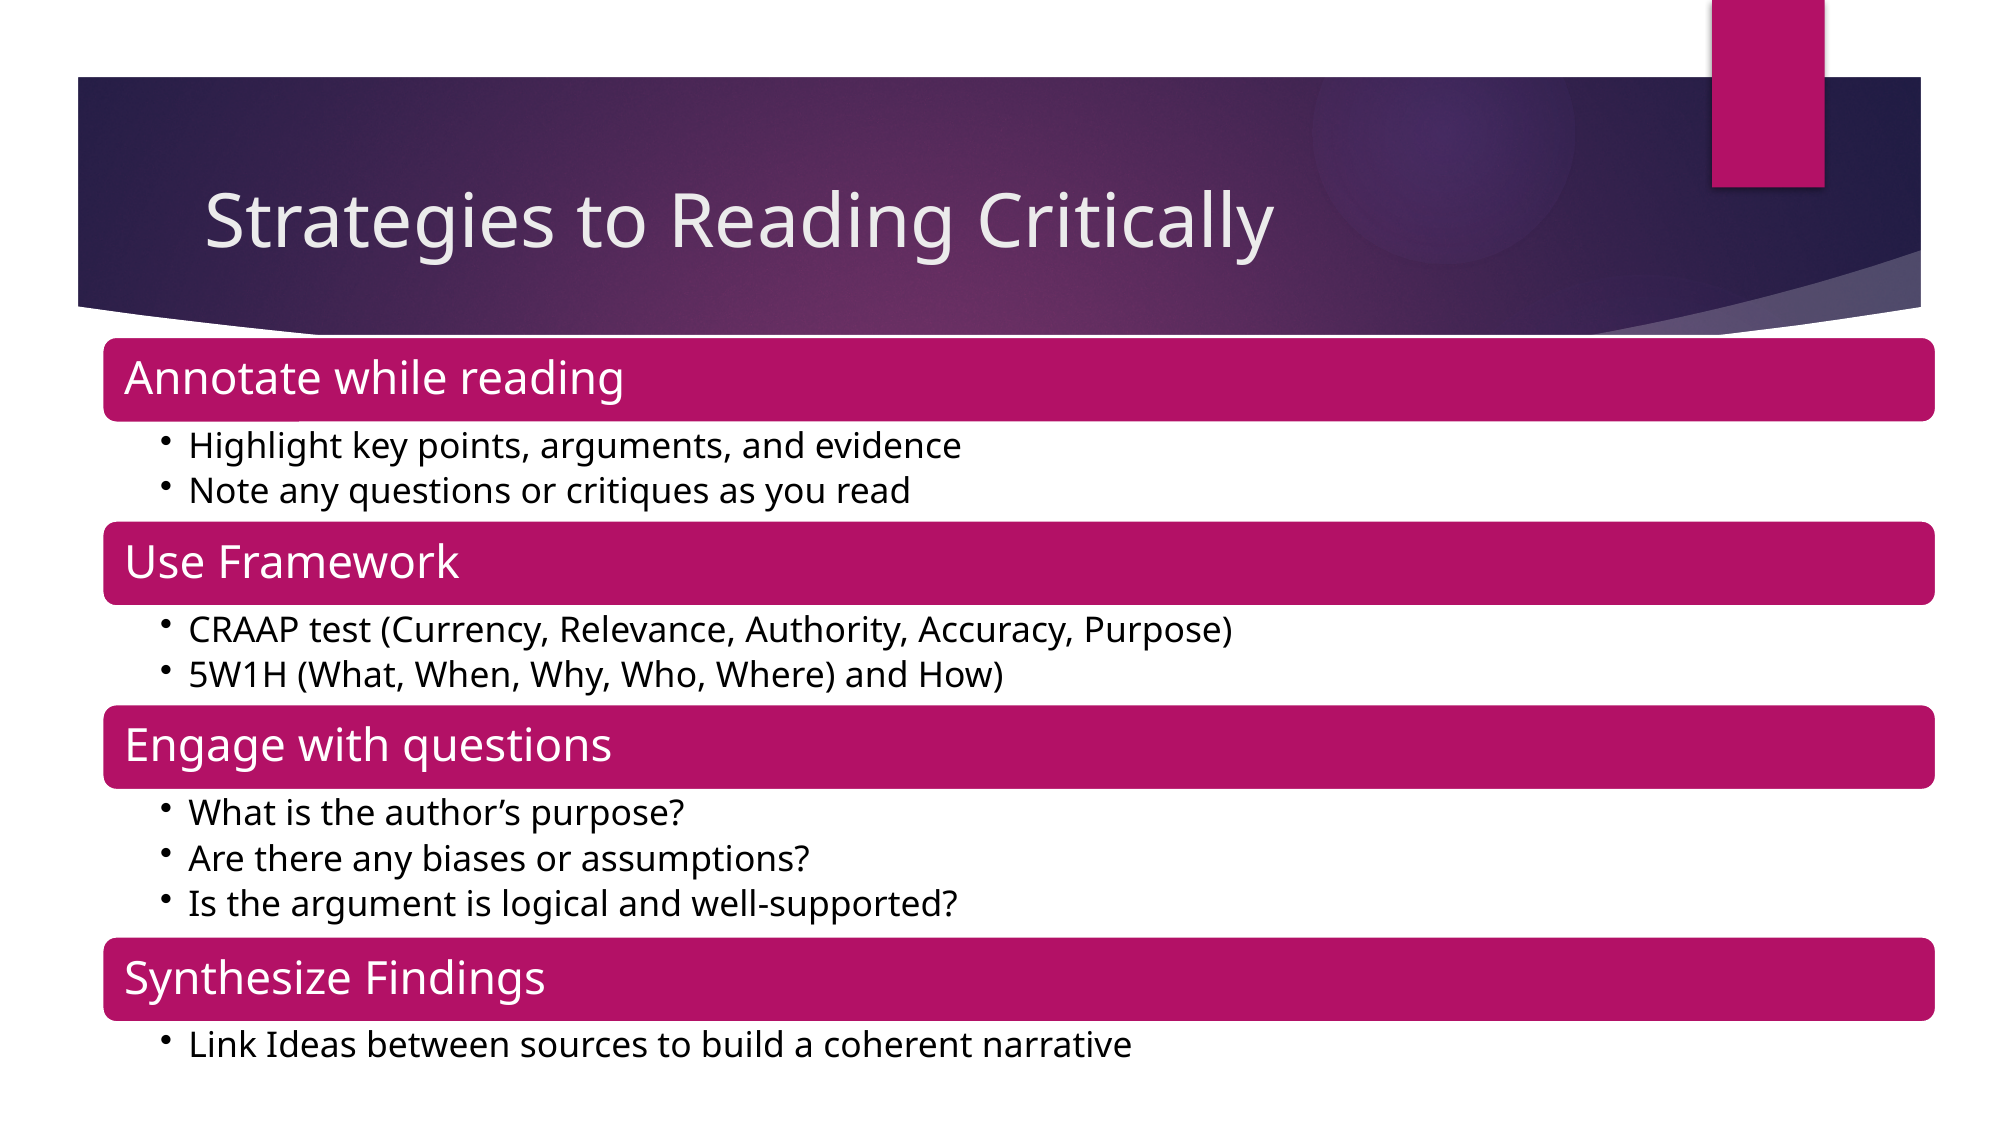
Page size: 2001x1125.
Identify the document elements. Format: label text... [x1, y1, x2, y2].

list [101, 326, 1937, 1093]
title Strategies to Reading Critically [189, 159, 1627, 276]
